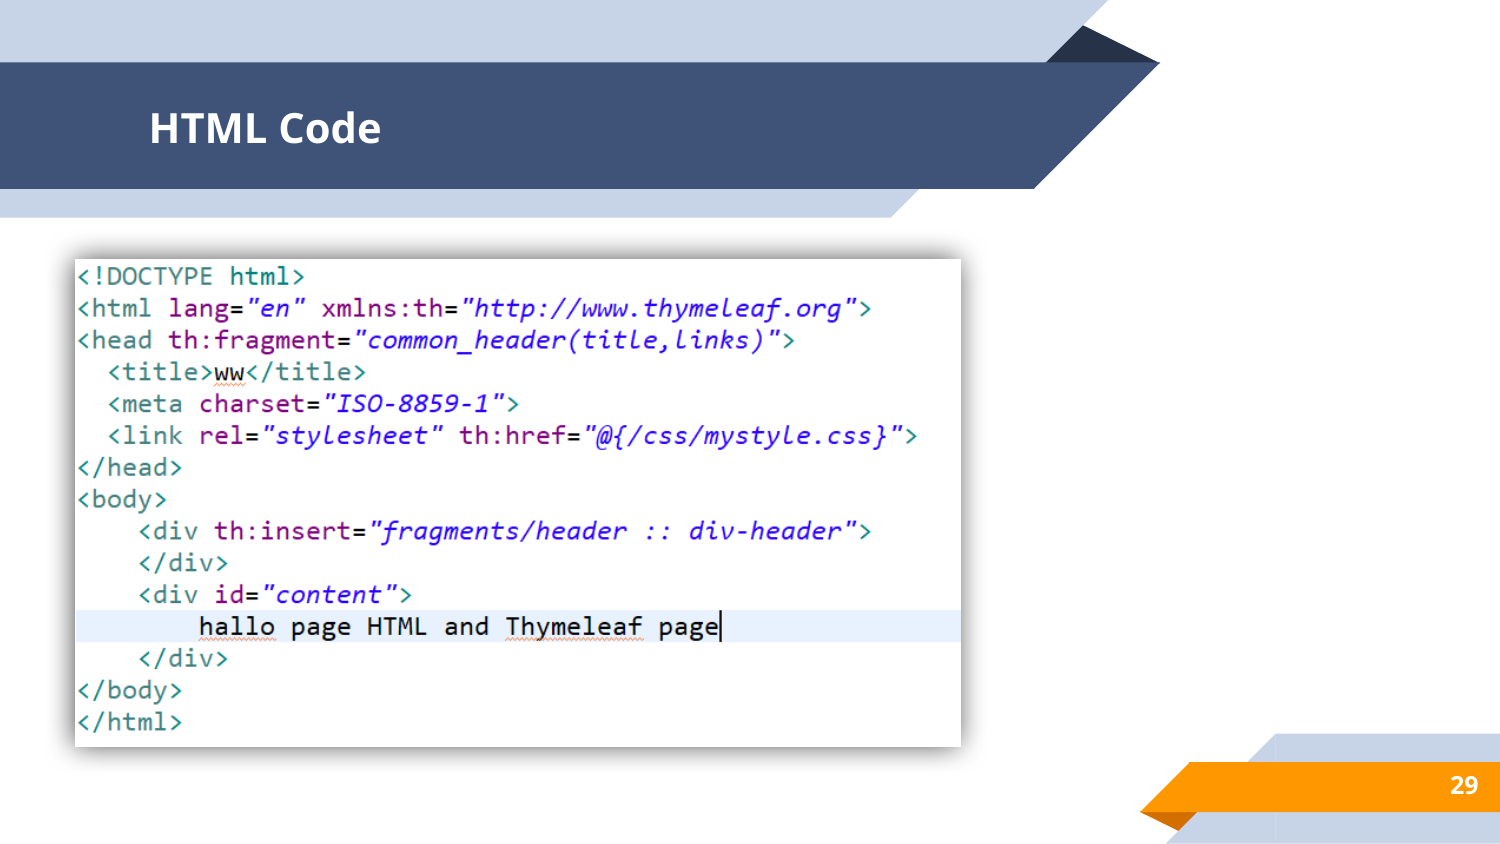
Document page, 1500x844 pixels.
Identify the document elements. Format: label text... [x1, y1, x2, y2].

title HTML Code [133, 64, 997, 190]
slide_number 29 [1249, 760, 1494, 813]
picture [74, 259, 961, 748]
